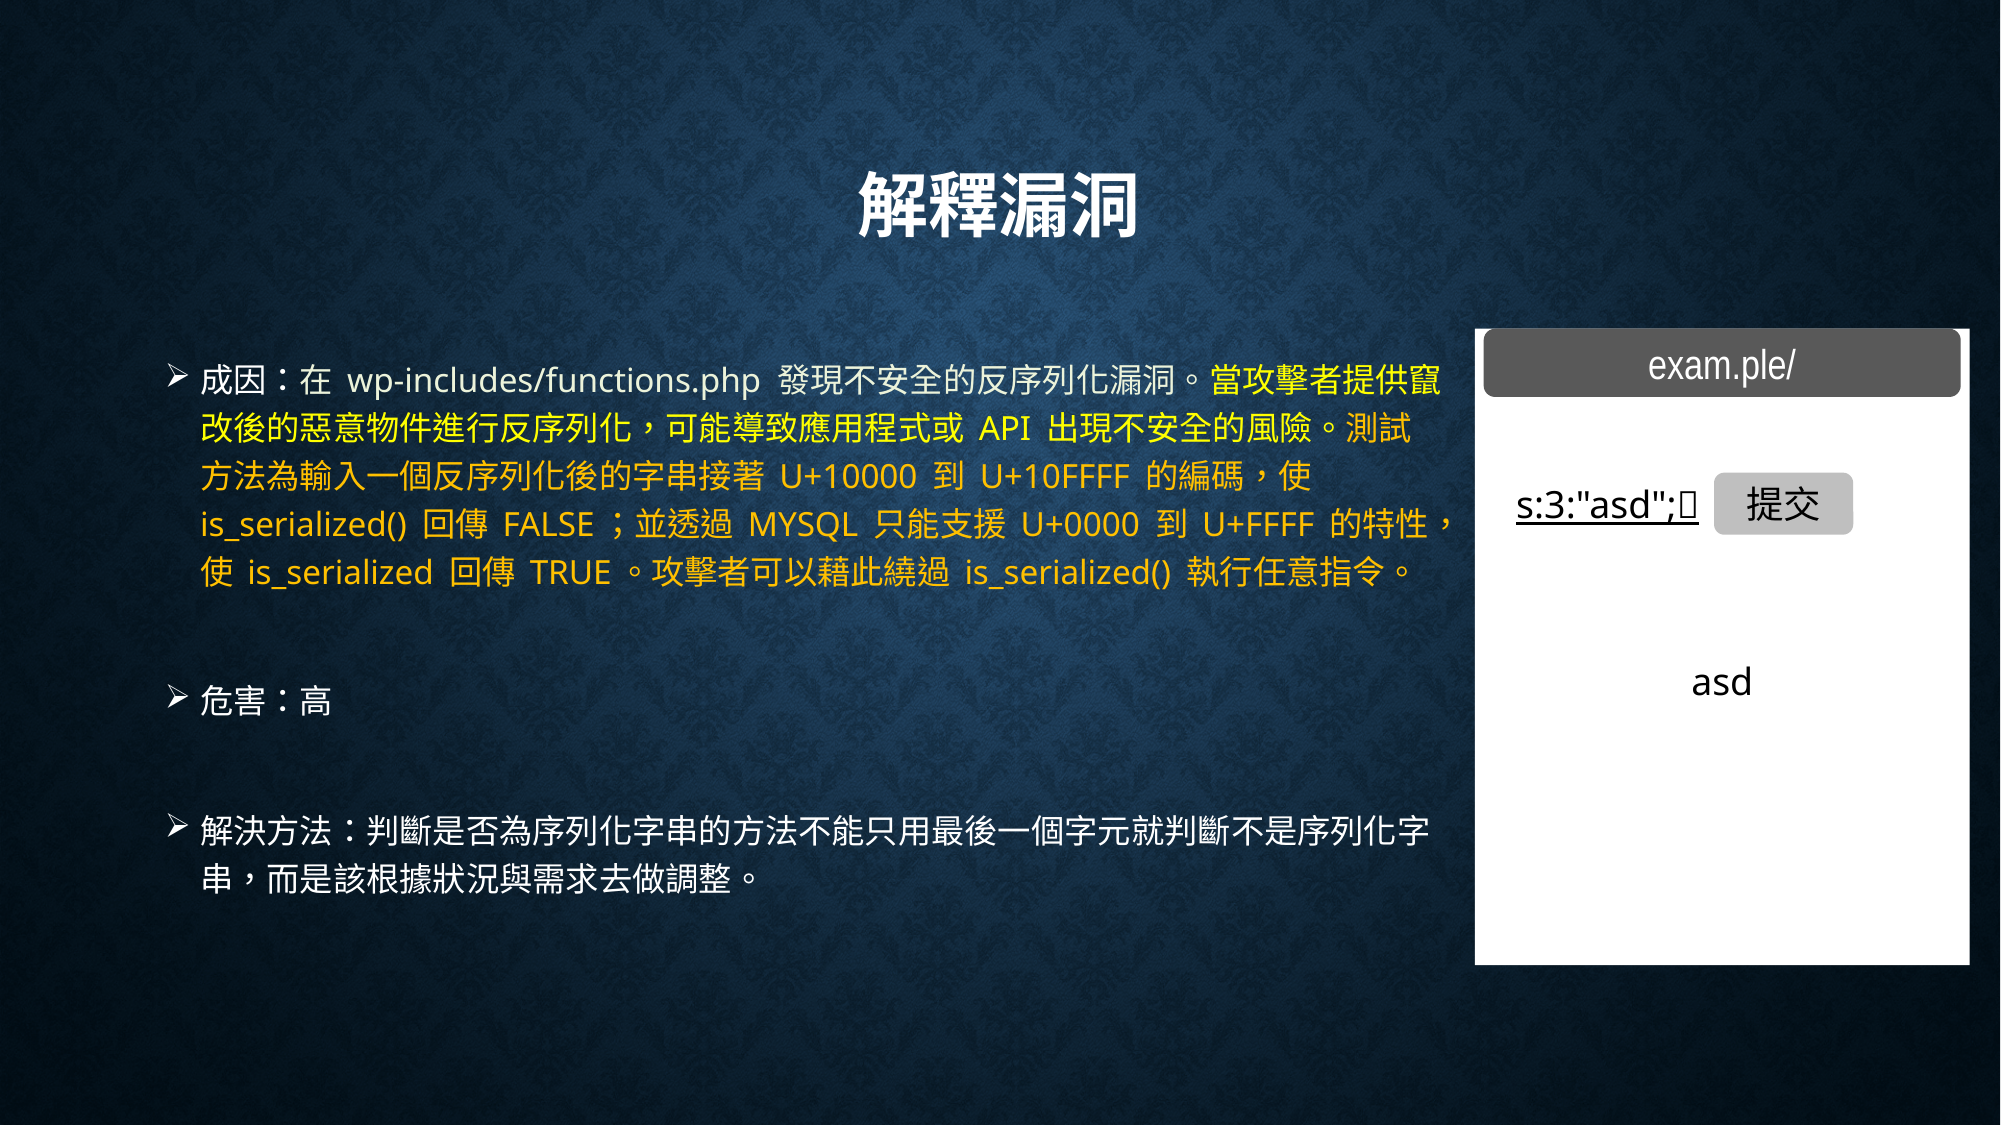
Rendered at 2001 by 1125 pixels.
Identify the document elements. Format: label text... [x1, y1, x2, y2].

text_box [1474, 328, 1971, 966]
list 成因：在 wp-includes/functions.php 發現不安全的反序列化漏洞。當攻擊者提供竄改後的惡意物件進行反序列化，可能導致應用程式或 API 出現不安全的風險。測試方法為輸入一個反序列化後的字串接著 U+10000 到 U+10FFFF 的編碼，使 is_serialized() 回傳 FALSE；並透過 MYSQL 只能支援 U+0000 到 U+FFFF 的特性，使 is_serialized 回傳 TRUE。攻擊者可以藉此繞過 is_serialized() 執行任意指令。 危害：高 解決方法：判斷是否為序列化字串的方法不能只用最後一個字元就判斷不是序列化字串，而是該根據狀況與需求去做調整。 [149, 343, 1460, 950]
title 解釋漏洞 [149, 99, 1849, 318]
